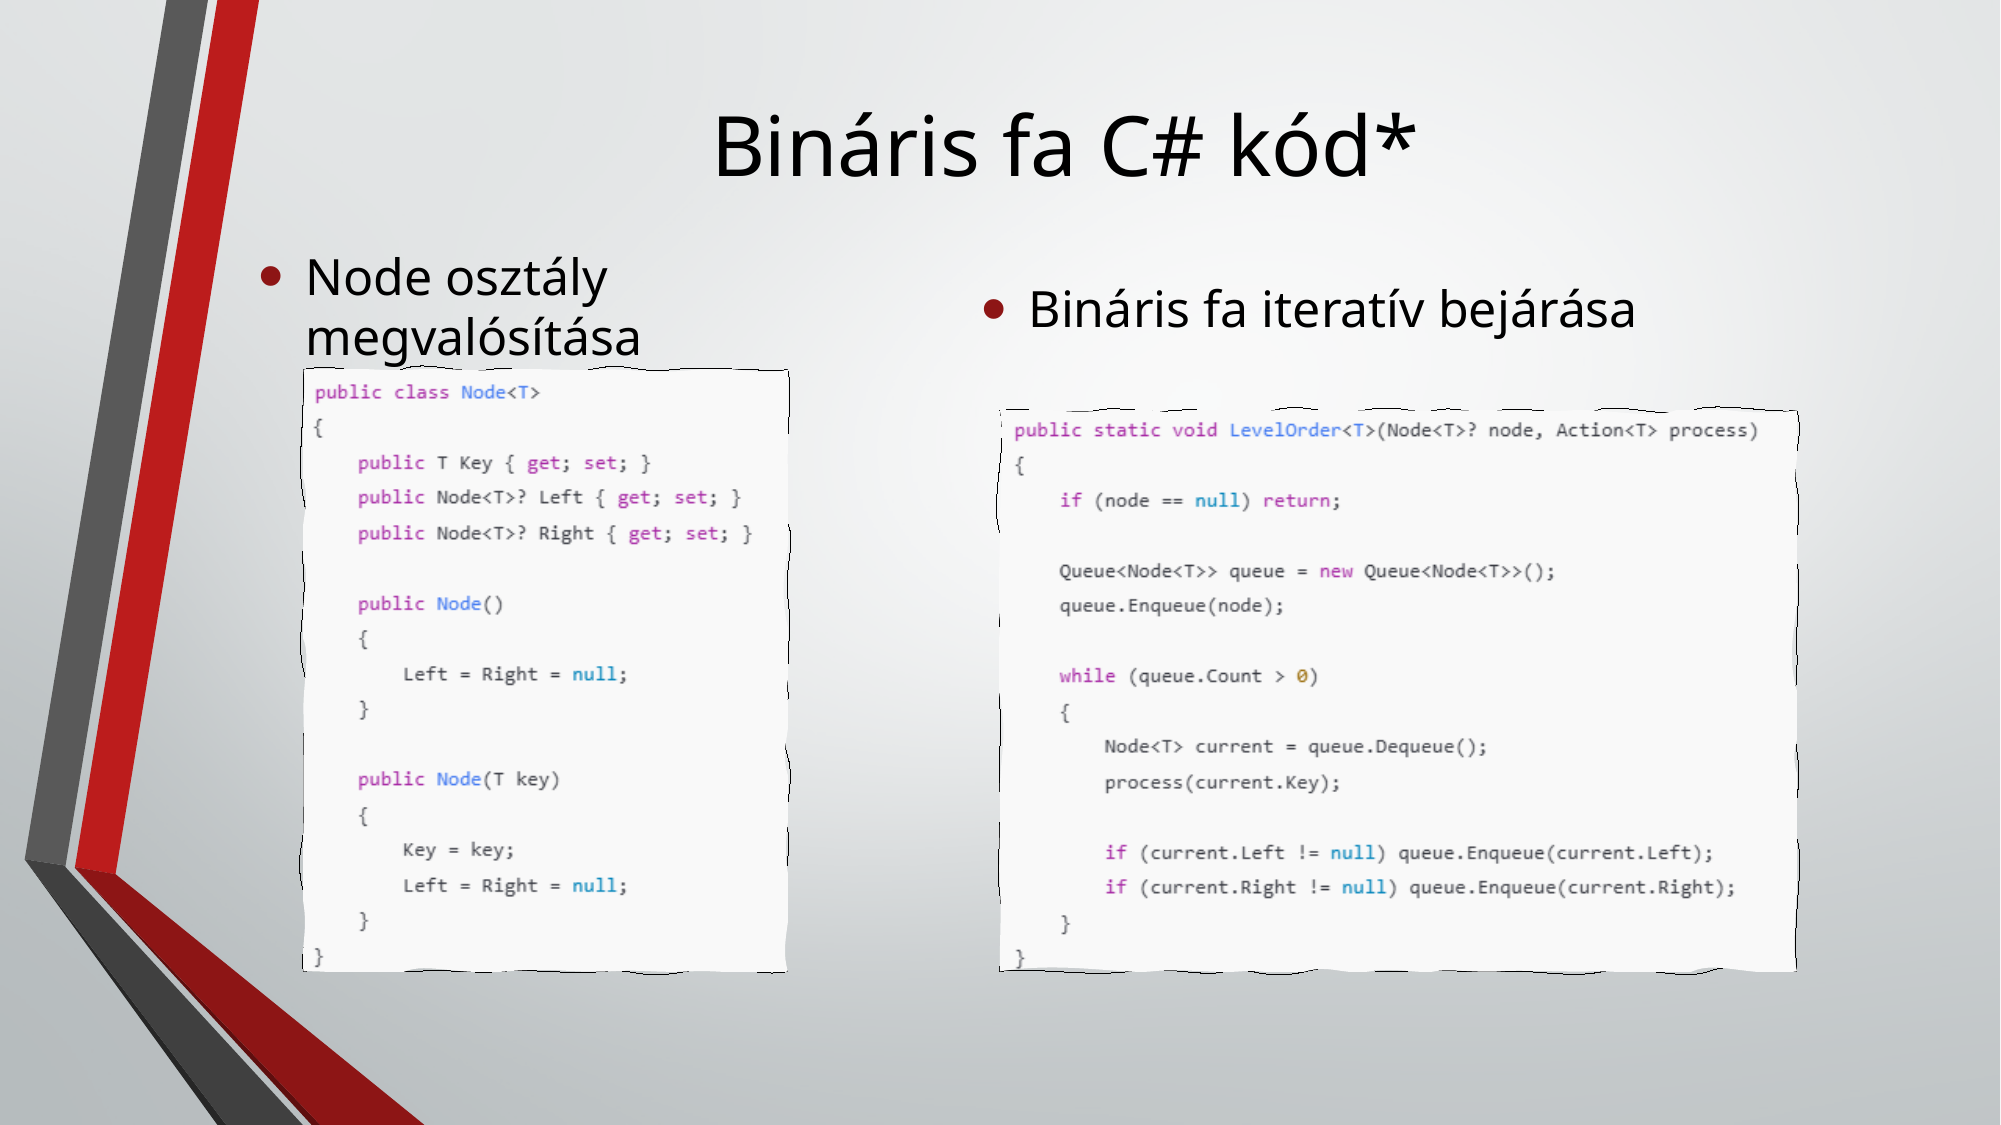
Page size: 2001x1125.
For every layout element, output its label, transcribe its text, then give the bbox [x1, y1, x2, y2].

title Bináris fa C# kód* [243, 45, 1887, 242]
picture [999, 410, 1798, 972]
picture [303, 369, 789, 972]
text_box Bináris fa iteratív bejárása [966, 245, 1662, 371]
list Node osztály megvalósítása [243, 243, 939, 368]
